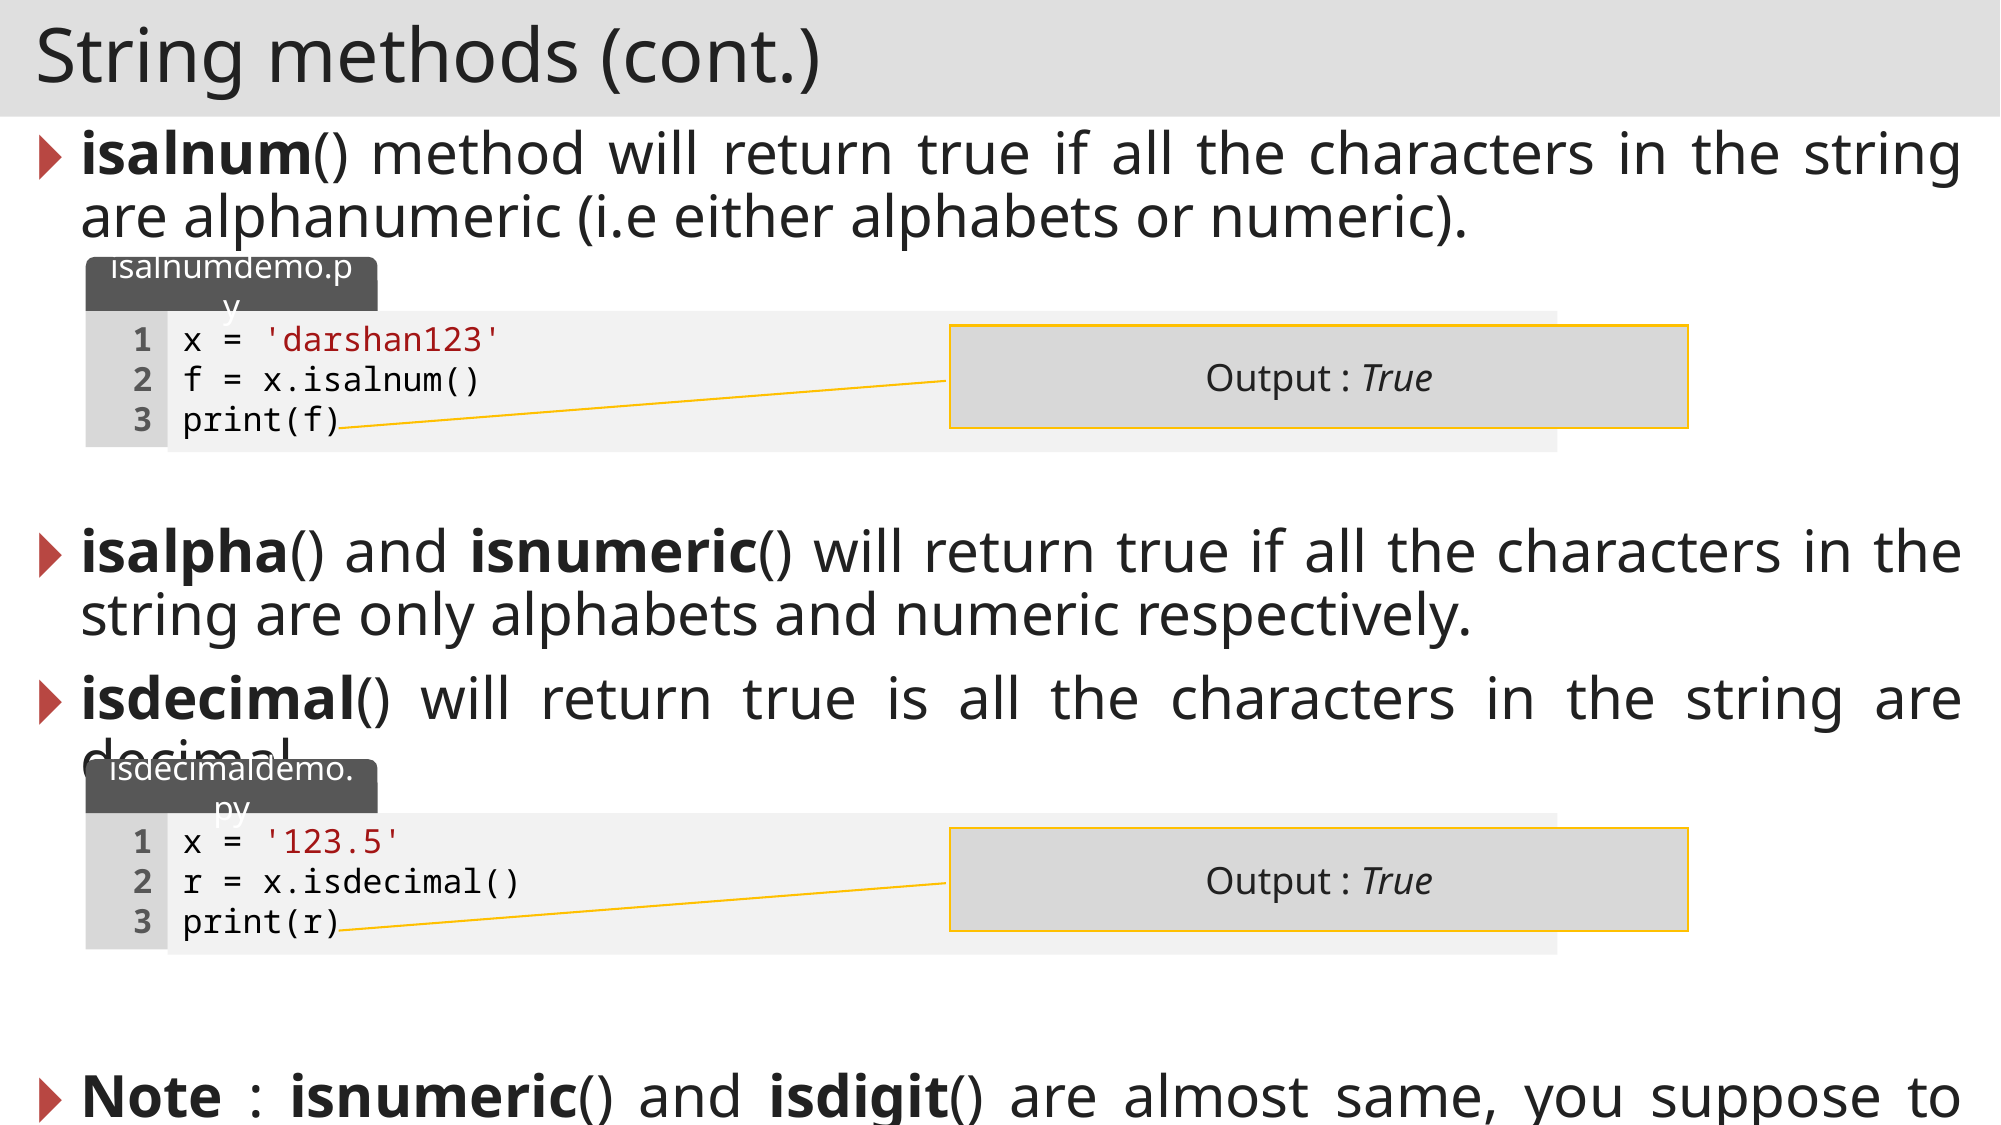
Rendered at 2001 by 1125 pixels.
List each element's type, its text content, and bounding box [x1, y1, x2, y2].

title String methods (cont.) [0, 0, 2000, 117]
text_box 1 2 3 [85, 814, 168, 950]
text_box isdecimaldemo.py [85, 759, 378, 814]
list isalnum() method will return true if all the characters in the string are alphanumeric (i.e either alphabets or numeric). isalpha() and isnumeric() will return true if all the characters in the string are only alphabets and numeric respectively. isdecimal() will return true is all the characters in the string are decimal. Note : isnumeric() and isdigit() are almost same, you suppose to find the difference as Home work assignment for the string methods. [21, 116, 1979, 1034]
text_box Output : True [950, 827, 1688, 931]
text_box x = 'darshan123' f = x.isalnum() print(f) [167, 310, 1558, 453]
text_box x = '123.5' r = x.isdecimal() print(r) [167, 813, 1558, 955]
text_box Output : True [950, 325, 1688, 429]
text_box isalnumdemo.py [85, 256, 378, 311]
text_box 1 2 3 [85, 311, 168, 448]
